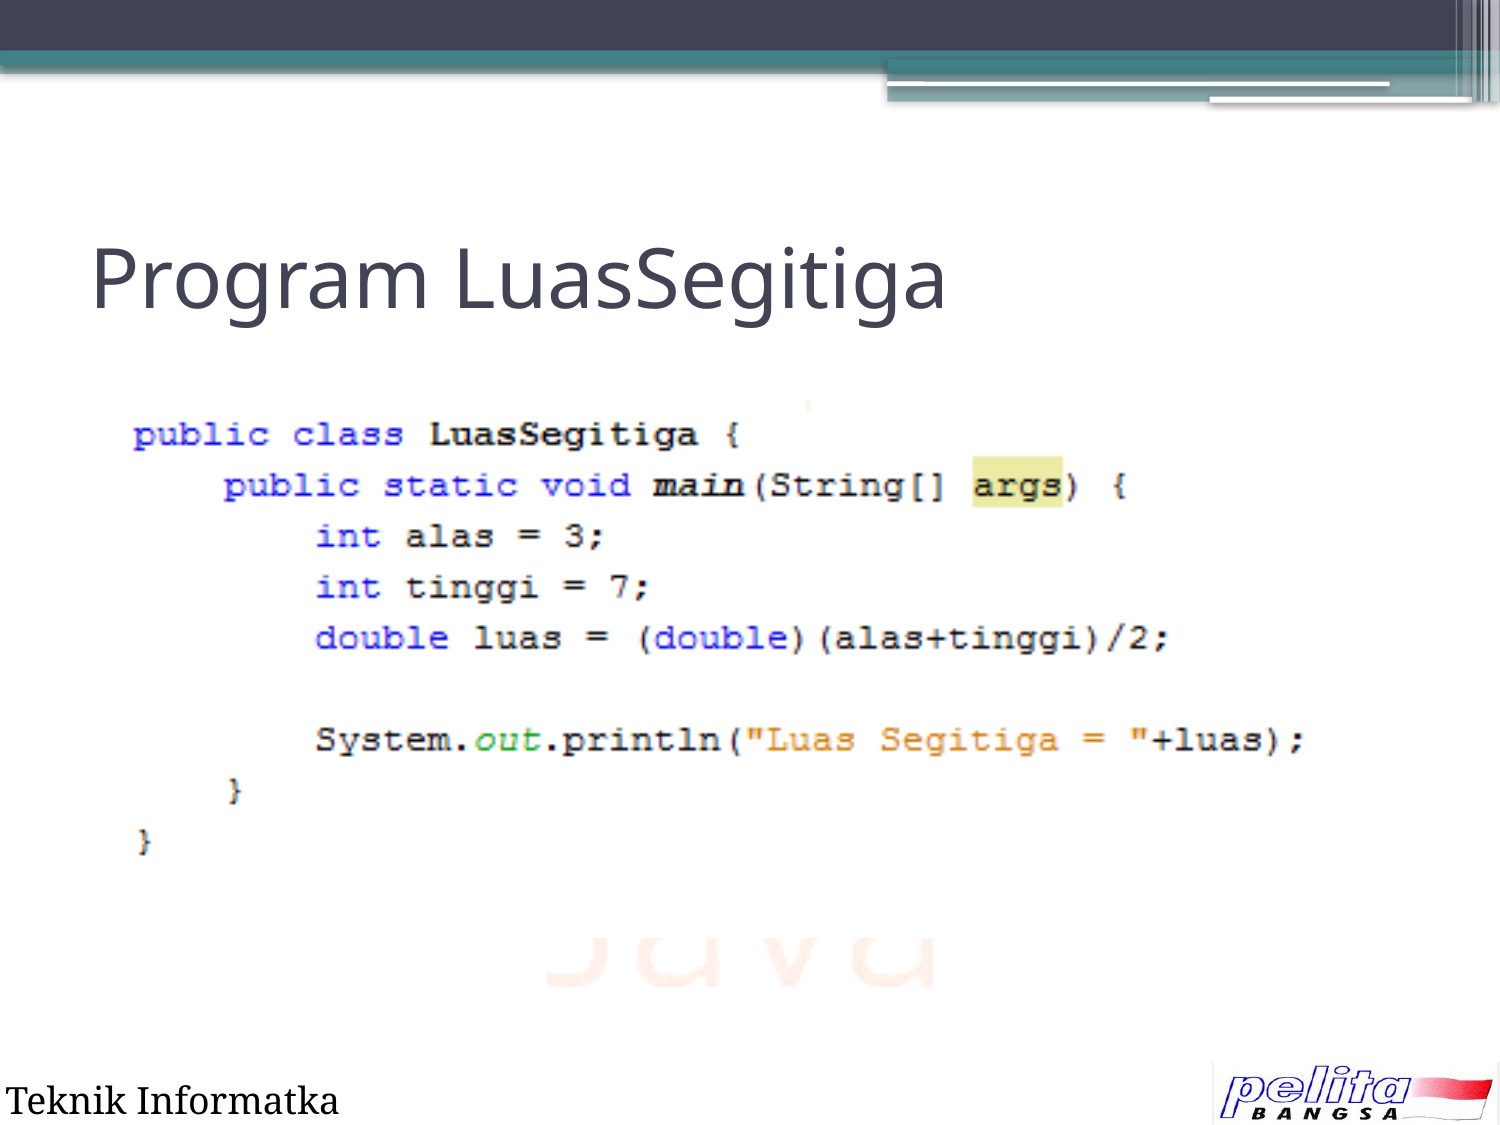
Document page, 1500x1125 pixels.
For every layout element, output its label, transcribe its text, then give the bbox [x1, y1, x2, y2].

picture [1212, 1062, 1500, 1125]
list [112, 412, 1400, 938]
title Program LuasSegitiga [75, 187, 1425, 363]
